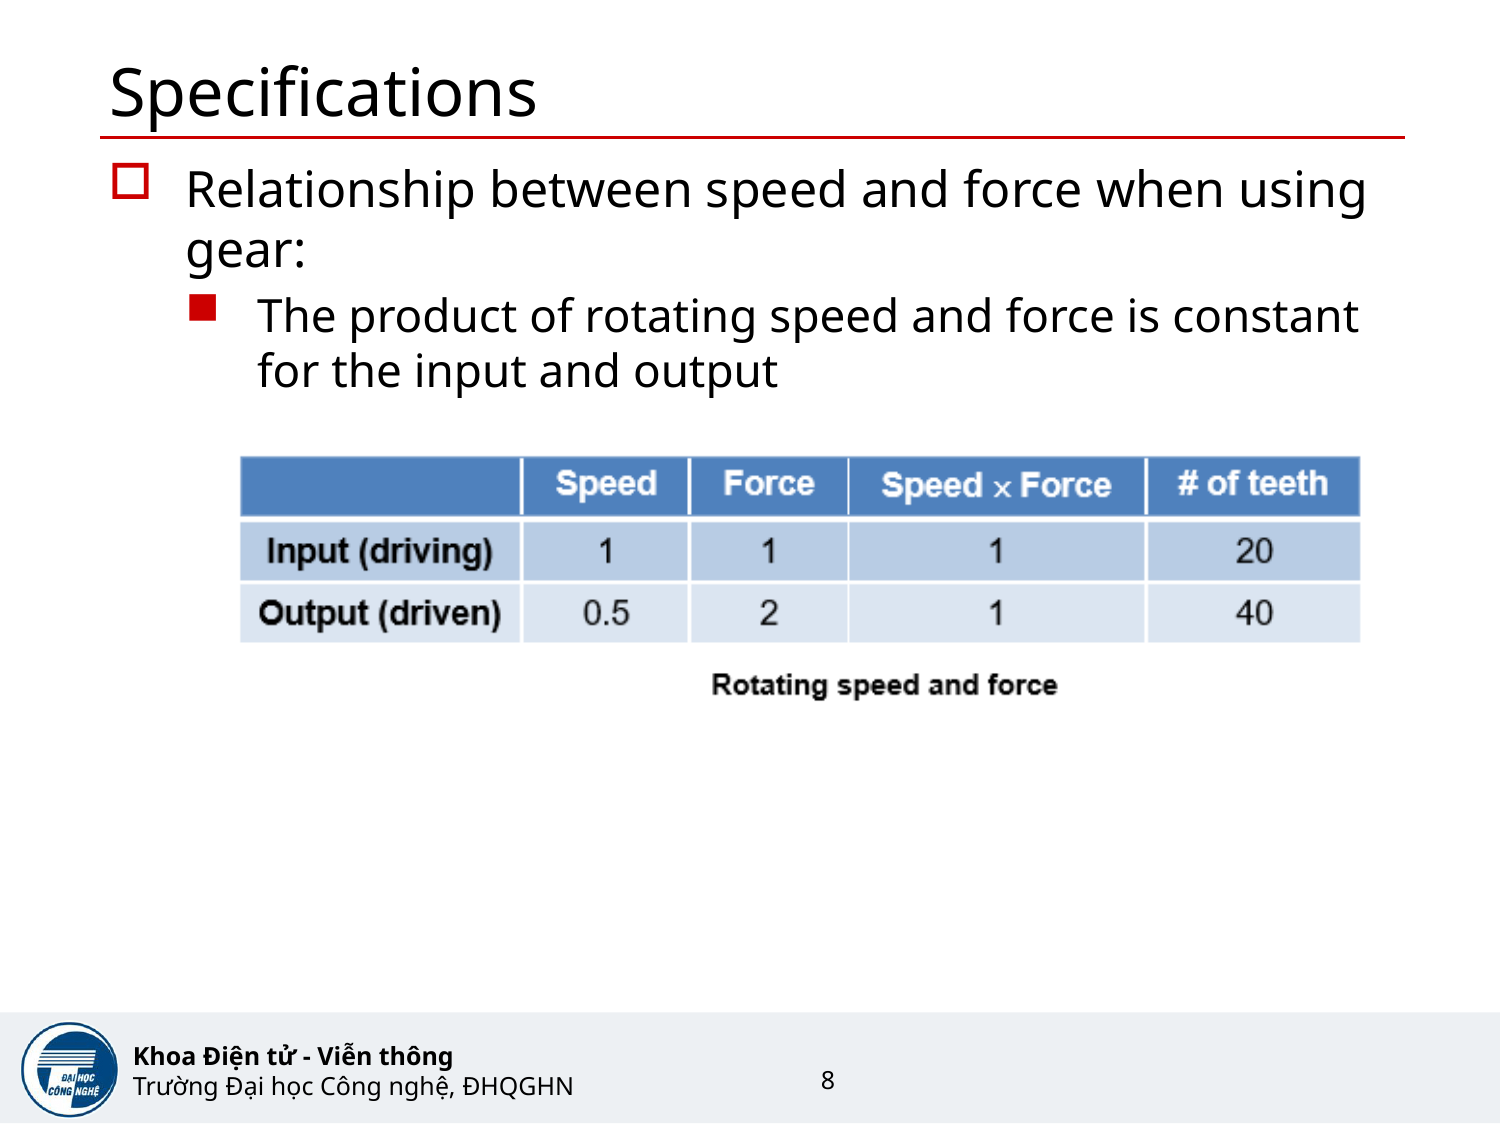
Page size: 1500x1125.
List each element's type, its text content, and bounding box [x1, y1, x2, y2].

list Relationship between speed and force when using gear: The product of rotating speed and force is constant for the input and output [93, 149, 1406, 963]
picture [234, 449, 1378, 703]
slide_number 8 [762, 1056, 851, 1118]
picture [19, 1020, 119, 1119]
title Specifications [94, 12, 1407, 138]
